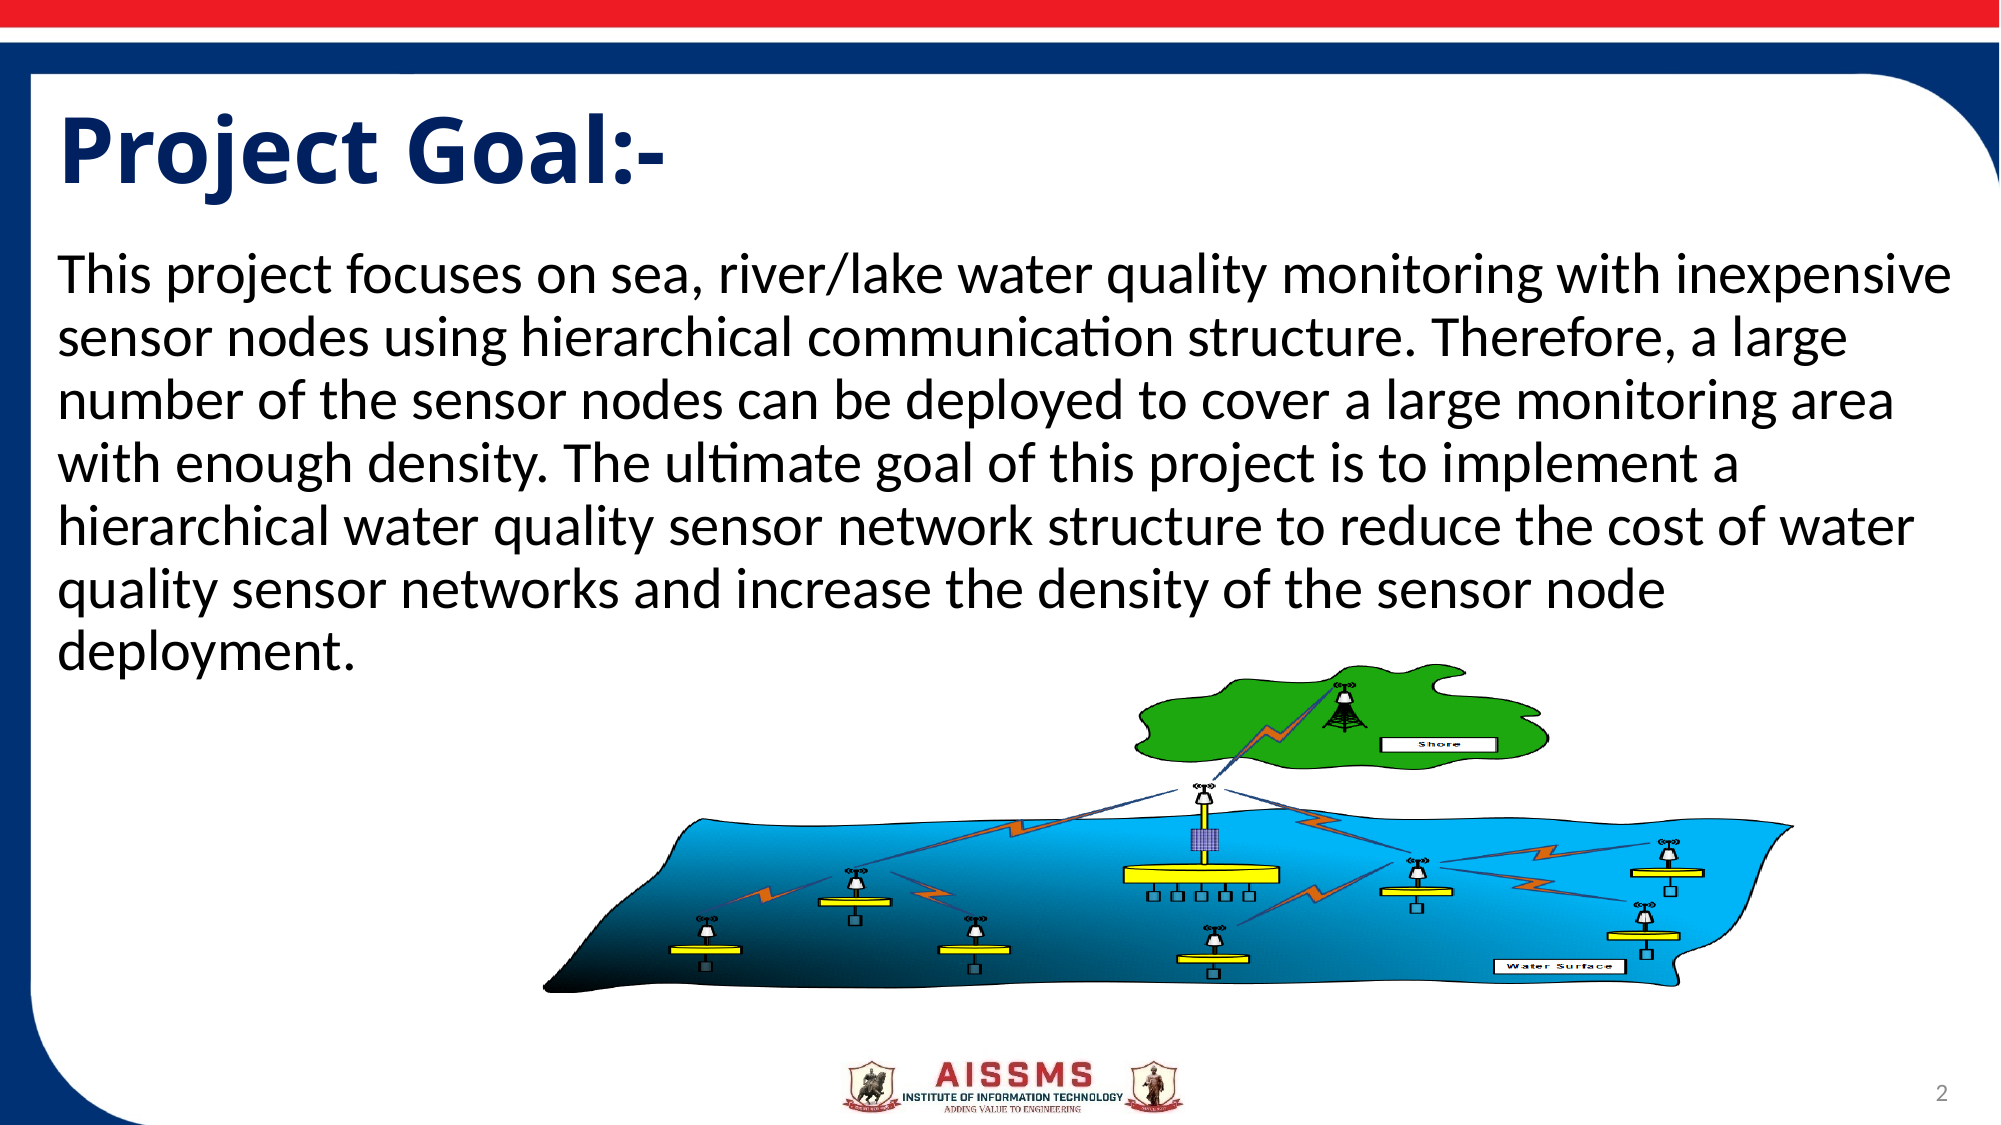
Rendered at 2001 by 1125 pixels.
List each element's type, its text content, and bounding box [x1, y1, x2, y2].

slide_number 2 [1844, 1069, 1964, 1113]
title Project Goal:- [42, 83, 1905, 145]
list This project focuses on sea, river/lake water quality monitoring with inexpensive sensor nodes using hierarchical communication structure. Therefore, a large number of the sensor nodes can be deployed to cover a large monitoring area with enough density. The ultimate goal of this project is to implement a hierarchical water quality sensor network structure to reduce the cost of water quality sensor networks and increase the density of the sensor node deployment. [42, 145, 1984, 1035]
picture [0, 0, 2000, 1125]
